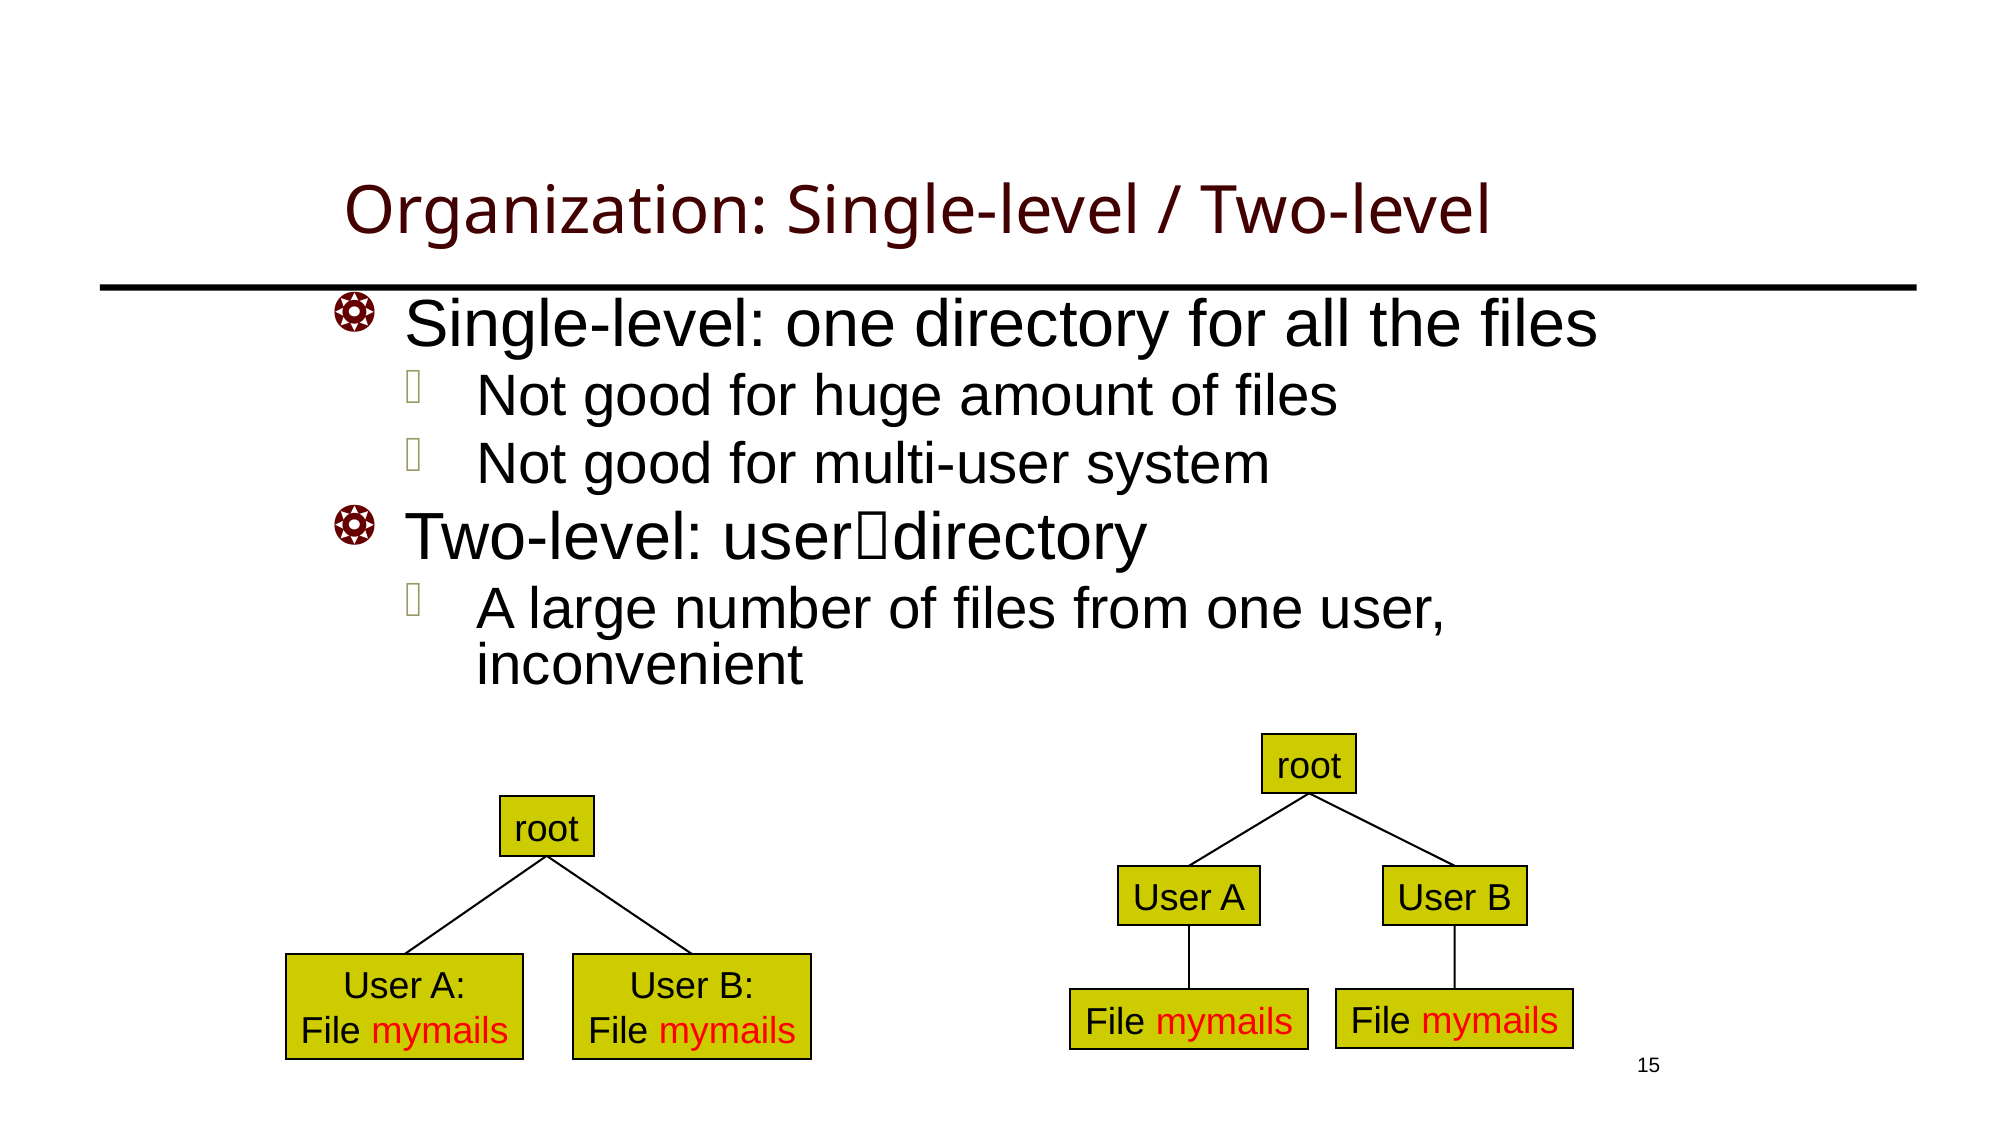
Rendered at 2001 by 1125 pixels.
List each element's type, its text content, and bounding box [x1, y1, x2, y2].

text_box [1308, 793, 1455, 865]
text_box User B: File mymails [573, 954, 811, 1059]
text_box root [1262, 733, 1357, 792]
slide_number 15 [1362, 1043, 1676, 1120]
text_box root [499, 796, 594, 854]
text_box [546, 856, 693, 954]
list Single-level: one directory for all the files Not good for huge amount of files Not good for multi-user system Two-level: userdirectory A large number of files from one user, inconvenient [312, 287, 1713, 1076]
text_box User B [1382, 865, 1527, 926]
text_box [404, 856, 544, 954]
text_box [1188, 793, 1307, 865]
text_box File mymails [1070, 989, 1308, 1049]
text_box User A: File mymails [285, 954, 524, 1059]
text_box File mymails [1335, 988, 1574, 1049]
title Organization: Single-level / Two-level [328, 104, 1611, 255]
text_box User A [1118, 865, 1261, 926]
